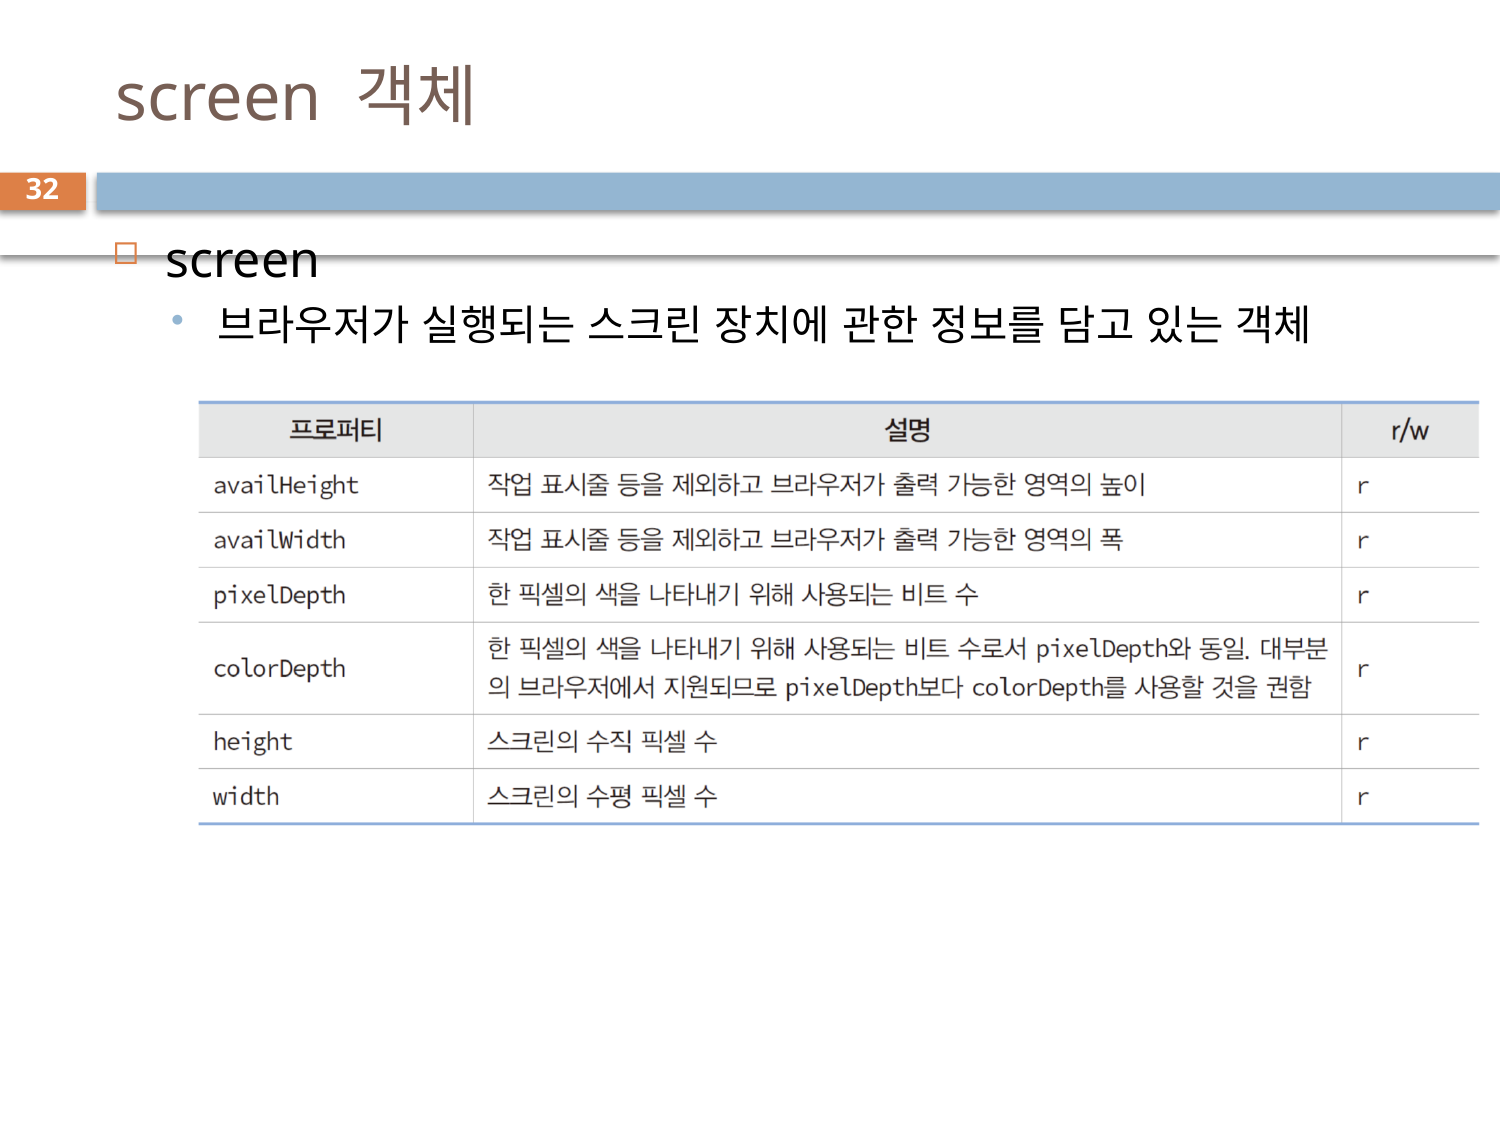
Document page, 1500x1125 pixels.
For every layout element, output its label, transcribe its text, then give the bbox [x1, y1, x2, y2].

list screen 브라우저가 실행되는 스크린 장치에 관한 정보를 담고 있는 객체 [97, 219, 1436, 1047]
picture [194, 396, 1484, 828]
slide_number 32 [0, 170, 87, 211]
title screen 객체 [100, 37, 1438, 149]
